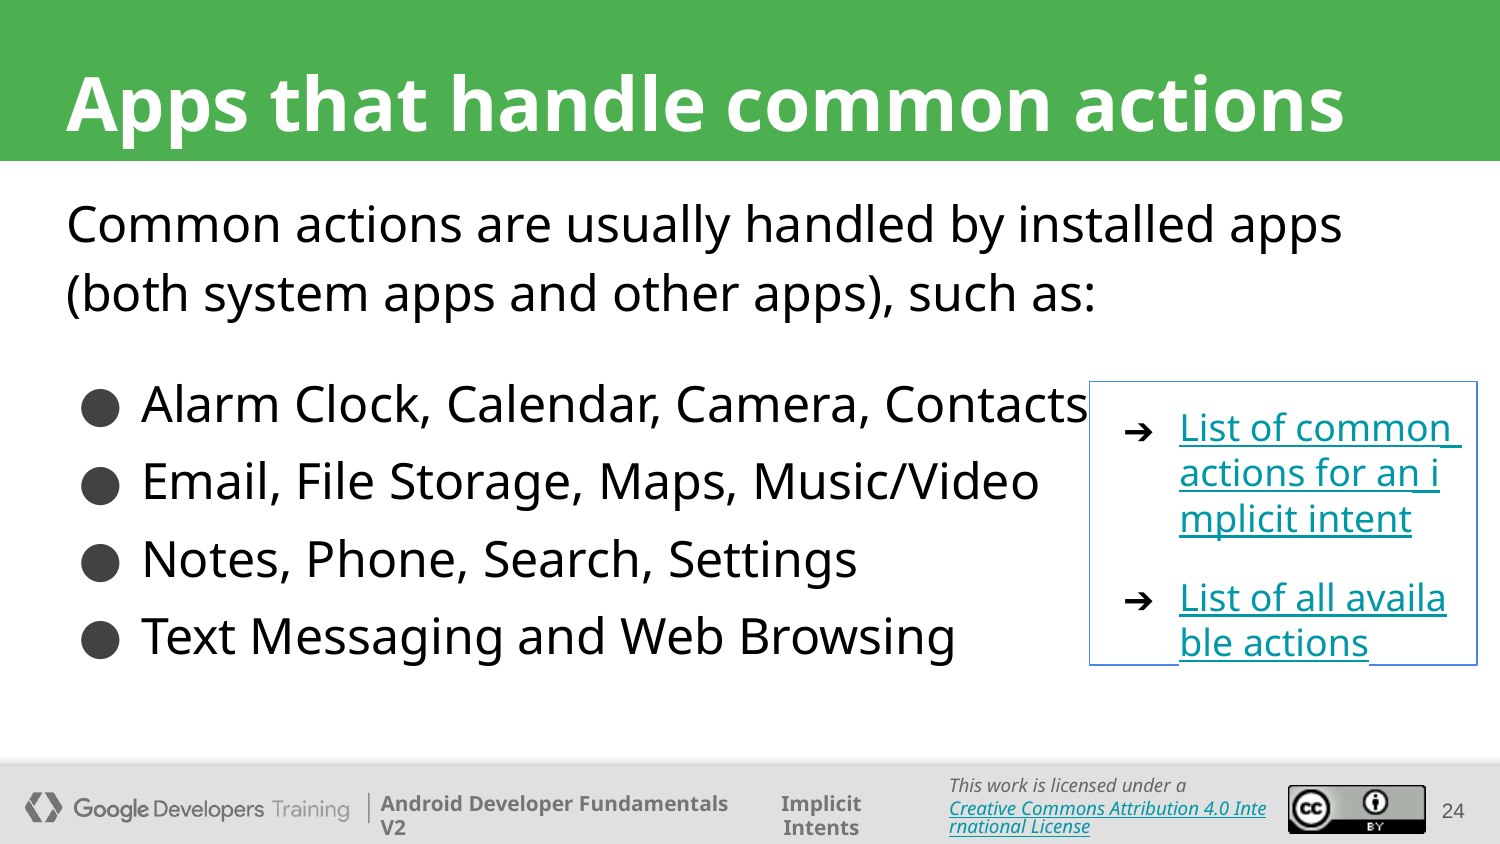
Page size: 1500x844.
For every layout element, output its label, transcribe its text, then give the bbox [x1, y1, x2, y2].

slide_number ‹#› [1389, 777, 1480, 842]
title Apps that handle common actions [51, 28, 1472, 122]
text_box Common actions are usually handled by installed apps (both system apps and other apps), such as: Alarm Clock, Calendar, Camera, Contacts Email, File Storage, Maps, Music/Video Notes, Phone, Search, Settings Text Messaging and Web Browsing [51, 168, 1449, 760]
picture [0, 161, 1500, 844]
text_box List of common actions for an implicit intent List of all available actions [1089, 381, 1478, 666]
